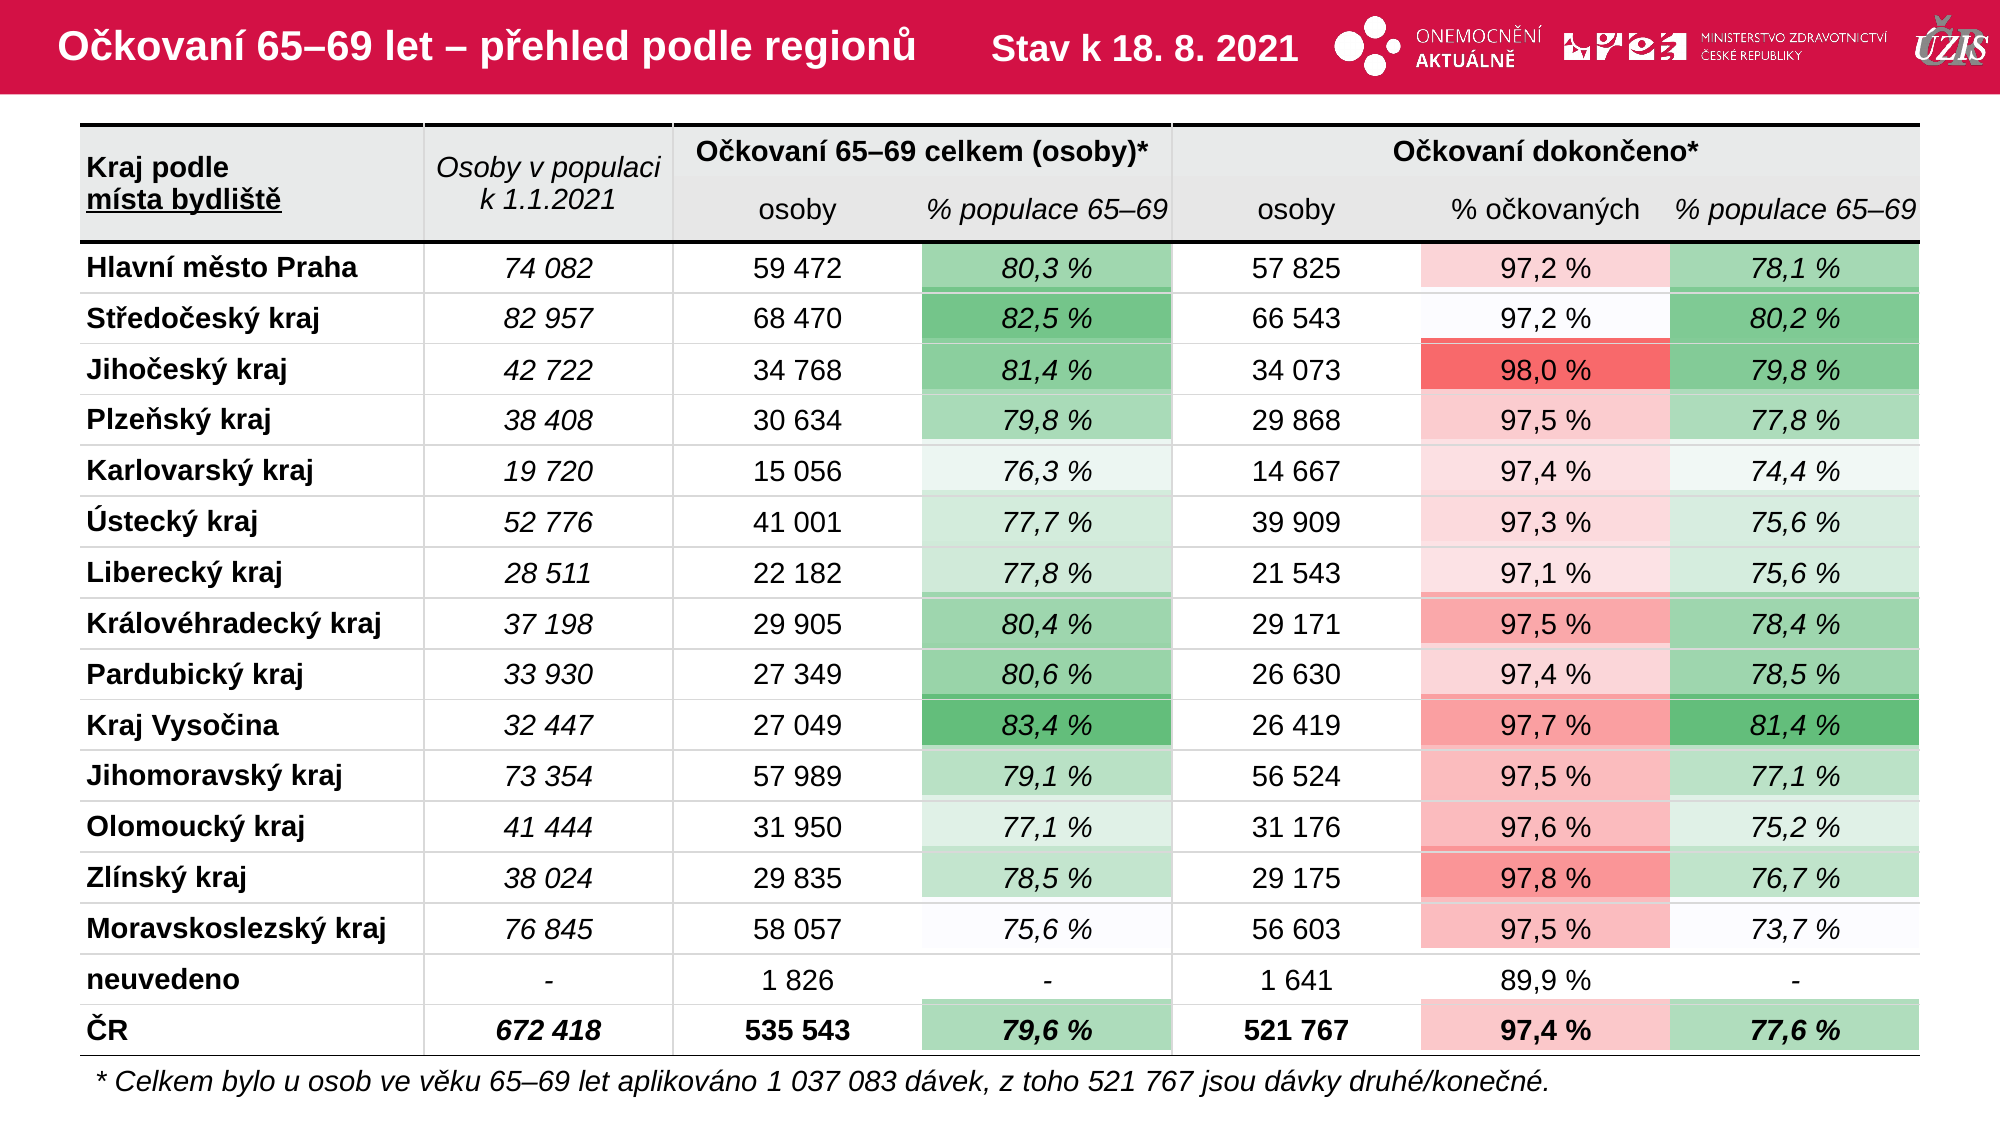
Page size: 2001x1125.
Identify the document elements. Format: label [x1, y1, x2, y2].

table_cell [80, 599, 423, 648]
table_cell [1173, 446, 1920, 495]
table_cell [425, 294, 672, 343]
table_cell [1173, 904, 1920, 953]
table_cell [1173, 700, 1920, 749]
table_cell [425, 395, 672, 444]
picture [1563, 31, 1888, 60]
table_cell [80, 853, 423, 902]
table_cell [1173, 244, 1920, 292]
table_cell [425, 1005, 672, 1055]
table_cell [1173, 955, 1920, 1004]
table_cell [425, 700, 672, 749]
table_header [674, 127, 1171, 176]
table_cell [425, 344, 672, 394]
table_cell [1173, 1005, 1920, 1055]
table_cell [674, 446, 1171, 495]
table_cell [425, 599, 672, 648]
picture [1421, 16, 1542, 76]
table_cell [674, 244, 1171, 292]
table_cell [80, 802, 423, 851]
table_cell [1173, 802, 1920, 851]
table_cell [425, 548, 672, 597]
table_cell [425, 650, 672, 699]
table_cell [425, 904, 672, 953]
text_box [976, 16, 1421, 77]
text_box [80, 1055, 1871, 1105]
table_cell [674, 344, 1171, 394]
table_cell [1173, 650, 1920, 699]
table_cell [1173, 176, 1920, 240]
table_cell [674, 650, 1171, 699]
table_header [80, 127, 423, 240]
table_cell [80, 294, 423, 343]
table_cell [80, 650, 423, 699]
table_cell [80, 446, 423, 495]
title [42, 0, 1262, 95]
table_cell [425, 751, 672, 800]
table_cell [1173, 395, 1920, 444]
table_cell [674, 1005, 1171, 1055]
table_cell [425, 244, 672, 292]
table_cell [80, 904, 423, 953]
table_cell [425, 802, 672, 851]
table_cell [674, 548, 1171, 597]
table_cell [1173, 751, 1920, 800]
table_cell [674, 802, 1171, 851]
table_cell [674, 700, 1171, 749]
table_cell [674, 904, 1171, 953]
table_cell [674, 176, 1171, 240]
table_cell [80, 244, 423, 292]
table_cell [425, 853, 672, 902]
table_cell [80, 751, 423, 800]
table_cell [674, 751, 1171, 800]
table_cell [674, 497, 1171, 546]
table_cell [1173, 599, 1920, 648]
table_cell [674, 955, 1171, 1004]
table_cell [80, 1005, 423, 1055]
table_header [1173, 127, 1920, 176]
table_cell [80, 548, 423, 597]
picture [1915, 15, 1989, 66]
table_cell [80, 955, 423, 1004]
table_cell [425, 446, 672, 495]
table_cell [1173, 344, 1920, 394]
table_cell [1173, 853, 1920, 902]
table_cell [1173, 548, 1920, 597]
table_cell [80, 395, 423, 444]
table_cell [80, 344, 423, 394]
table_header [425, 127, 672, 240]
table_cell [80, 497, 423, 546]
table_cell [1173, 294, 1920, 343]
table_cell [1173, 497, 1920, 546]
table_cell [425, 955, 672, 1004]
table_cell [674, 294, 1171, 343]
table_cell [674, 853, 1171, 902]
table_cell [674, 599, 1171, 648]
table_cell [425, 497, 672, 546]
table_cell [80, 700, 423, 749]
table_cell [674, 395, 1171, 444]
